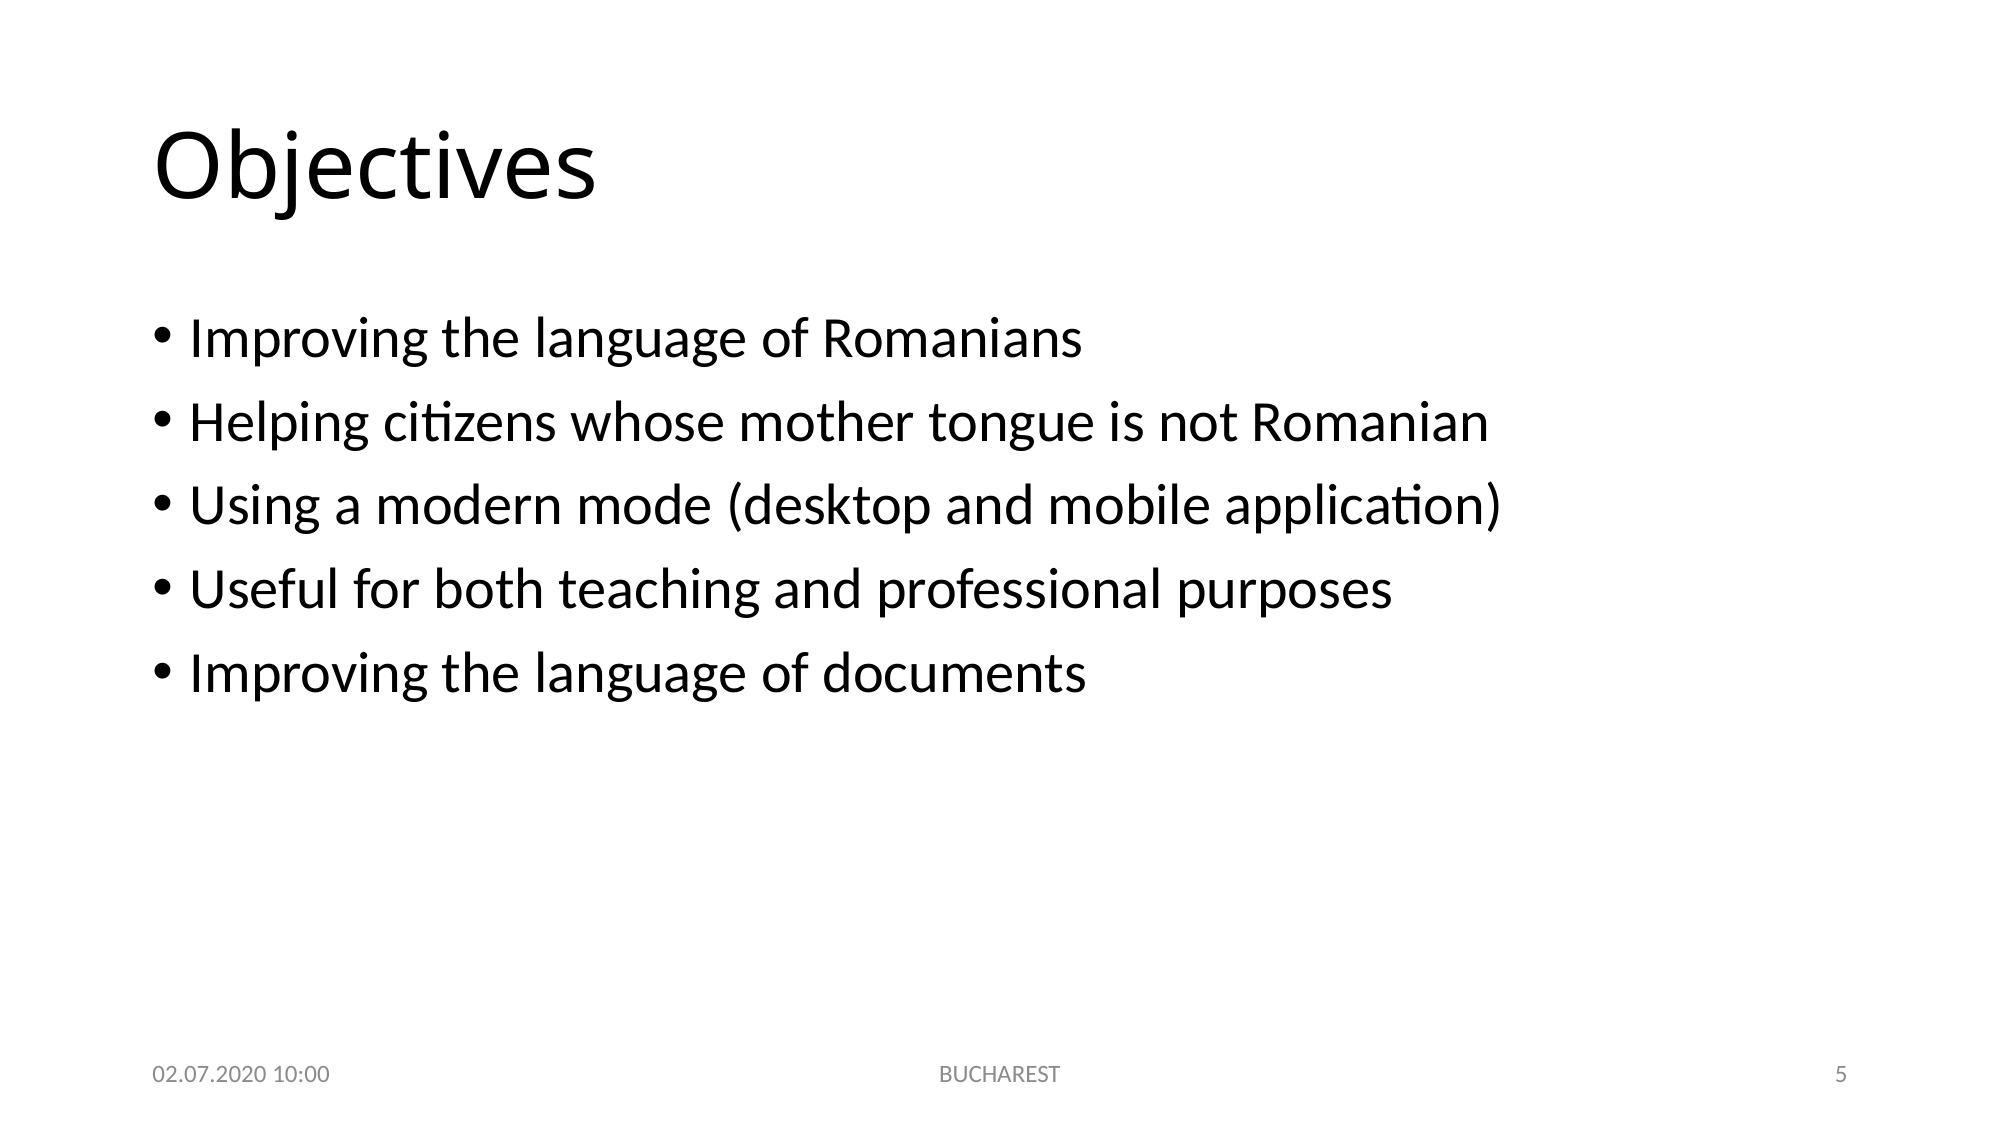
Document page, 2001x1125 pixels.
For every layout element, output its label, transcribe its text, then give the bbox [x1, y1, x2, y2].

slide_number 5 [1412, 1042, 1863, 1103]
footer BUCHAREST [662, 1042, 1338, 1103]
list Improving the language of Romanians Helping citizens whose mother tongue is not Romanian Using a modern mode (desktop and mobile application) Useful for both teaching and professional purposes Improving the language of documents [137, 299, 1863, 1014]
title Objectives [137, 59, 1863, 278]
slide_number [137, 1042, 588, 1103]
